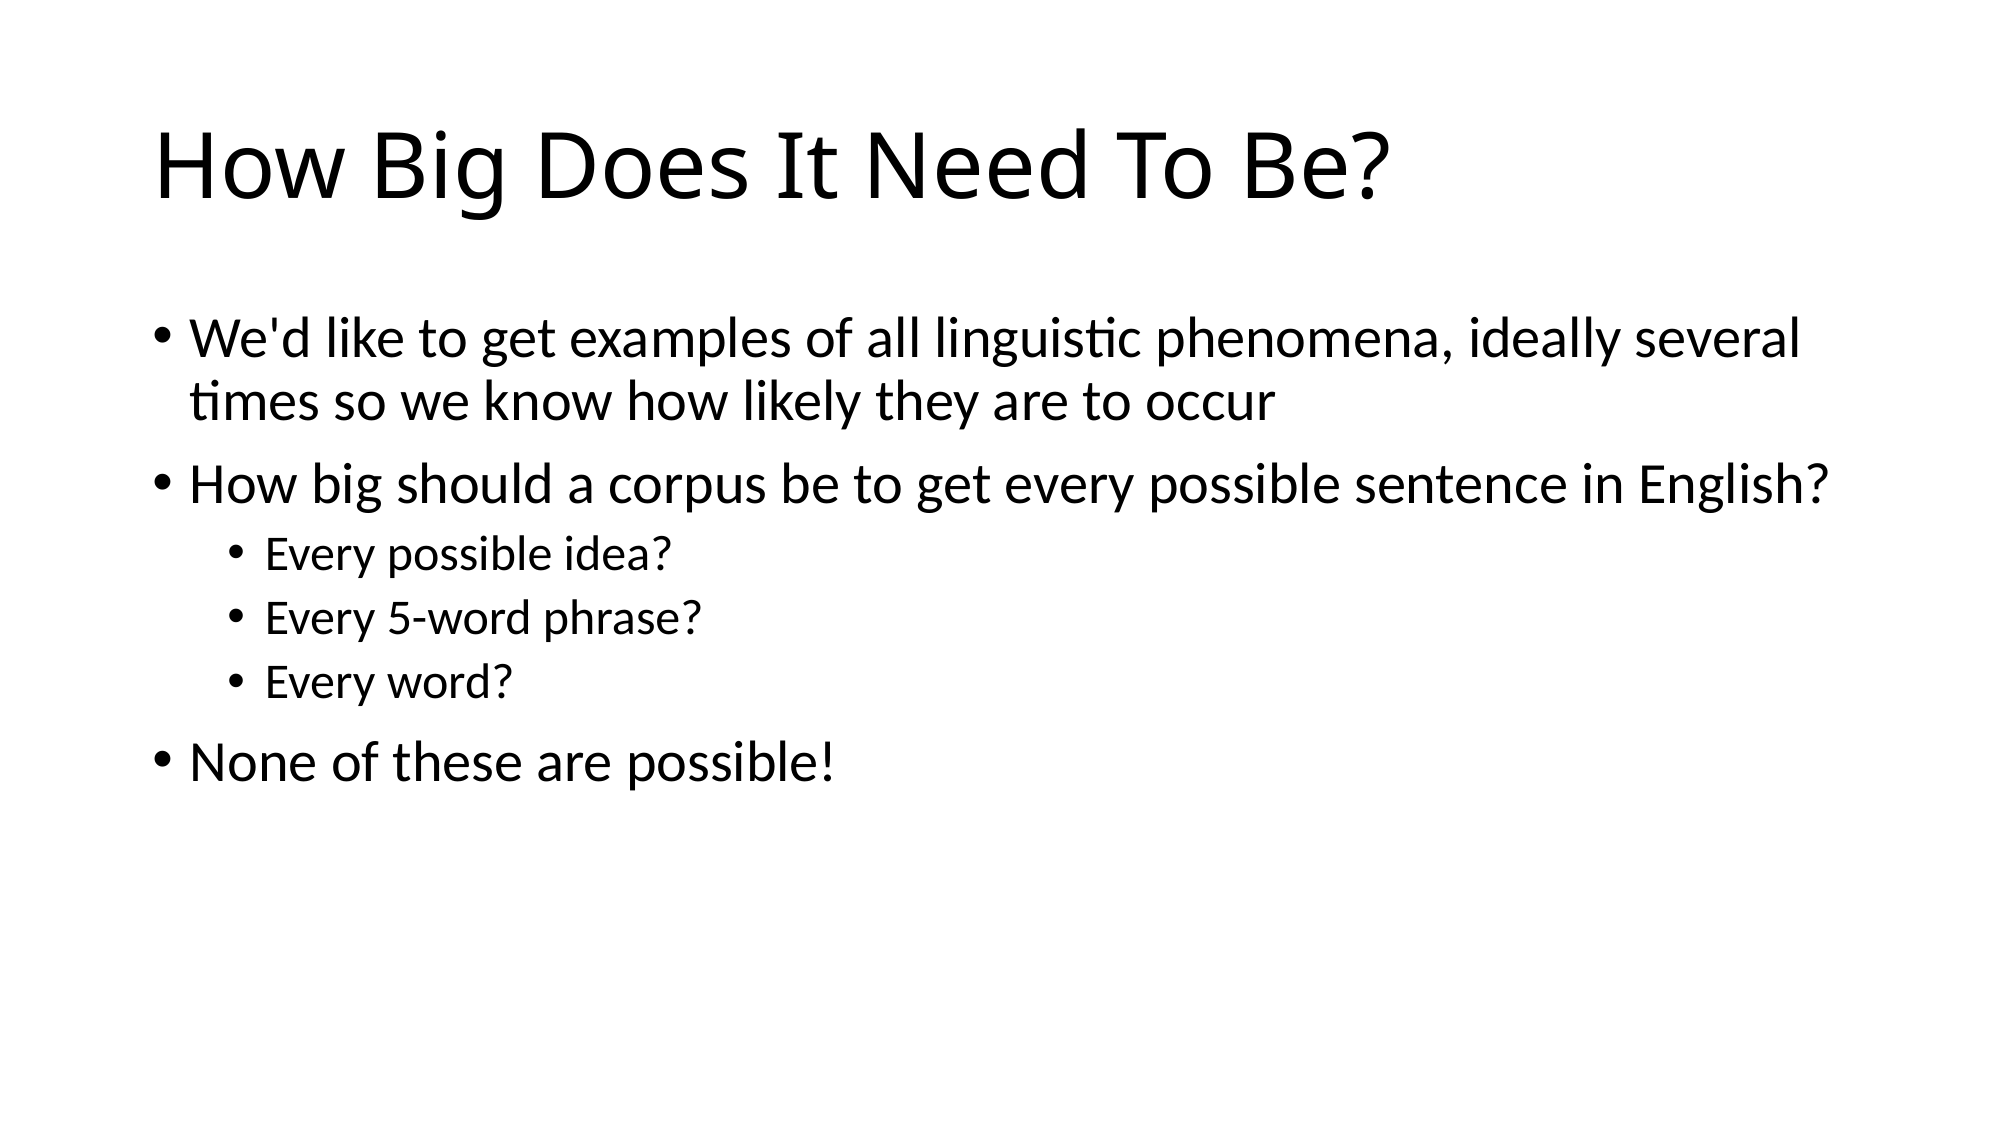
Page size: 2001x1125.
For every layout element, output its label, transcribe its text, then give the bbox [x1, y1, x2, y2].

title How Big Does It Need To Be? [137, 59, 1863, 278]
list We'd like to get examples of all linguistic phenomena, ideally several times so we know how likely they are to occur How big should a corpus be to get every possible sentence in English? Every possible idea? Every 5-word phrase? Every word? None of these are possible! [137, 299, 1863, 1014]
